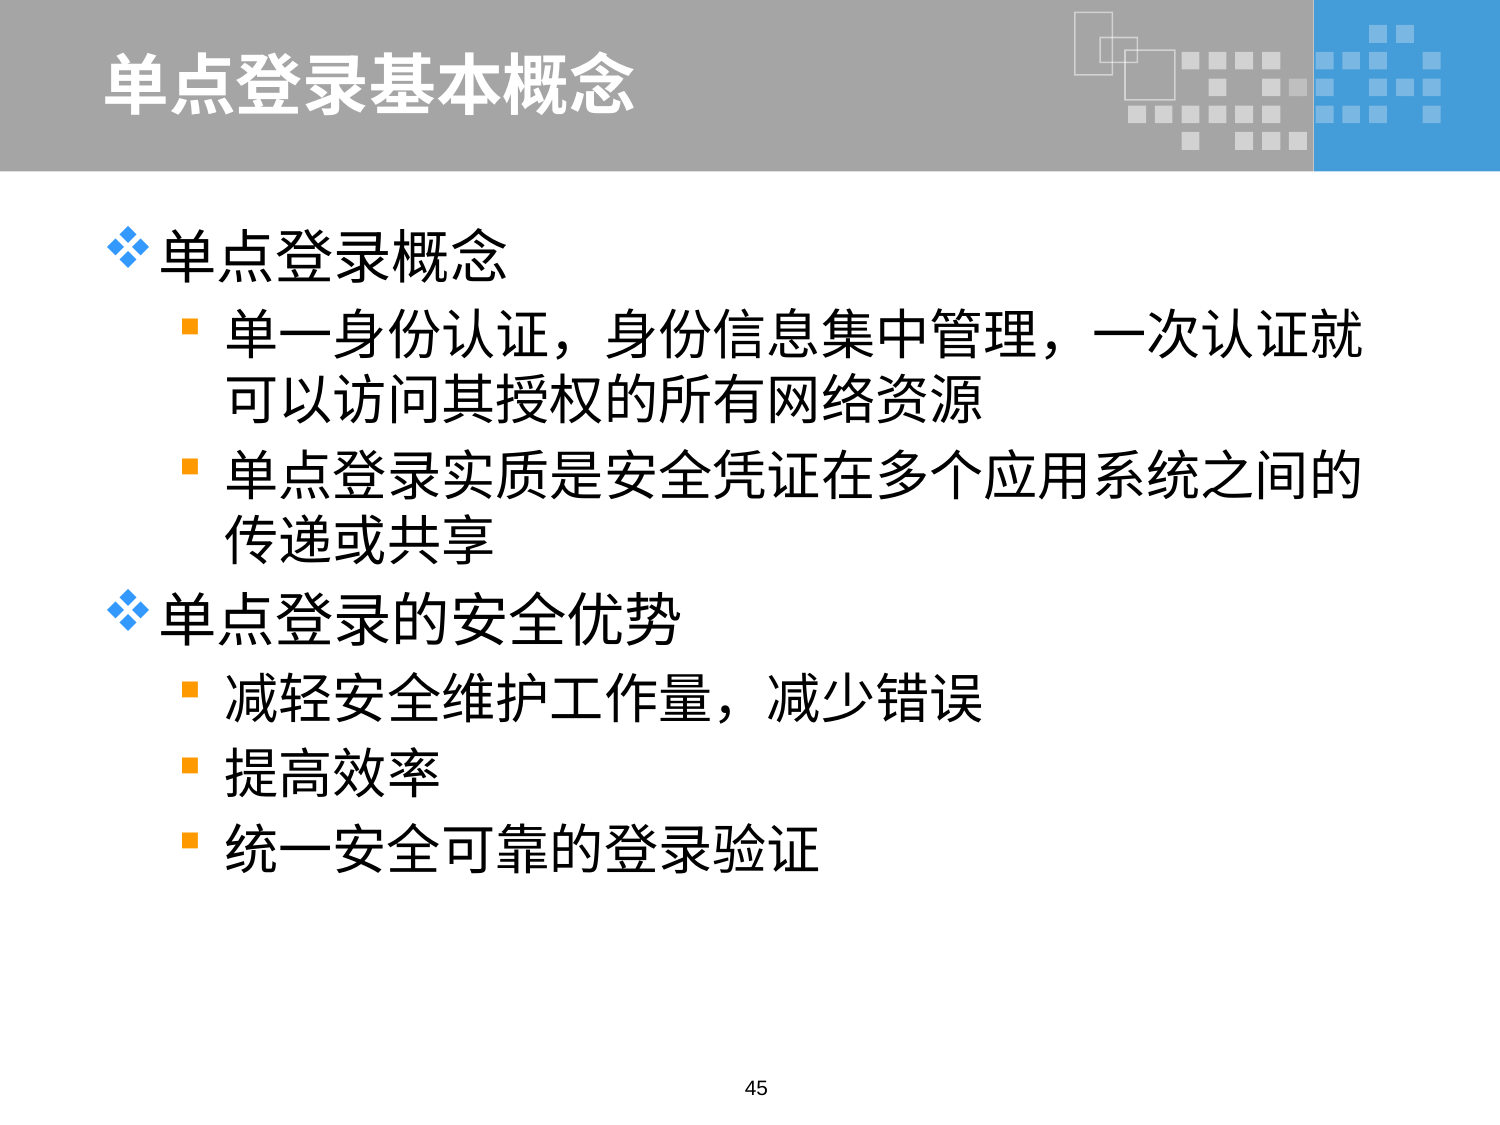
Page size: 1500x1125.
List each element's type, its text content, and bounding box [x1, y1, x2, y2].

list 单点登录概念 单一身份认证，身份信息集中管理，一次认证就可以访问其授权的所有网络资源 单点登录实质是安全凭证在多个应用系统之间的传递或共享 单点登录的安全优势 减轻安全维护工作量，减少错误 提高效率 统一安全可靠的登录验证 [87, 212, 1432, 1050]
slide_number 45 [687, 1066, 826, 1111]
title 单点登录基本概念 [87, 42, 1252, 123]
